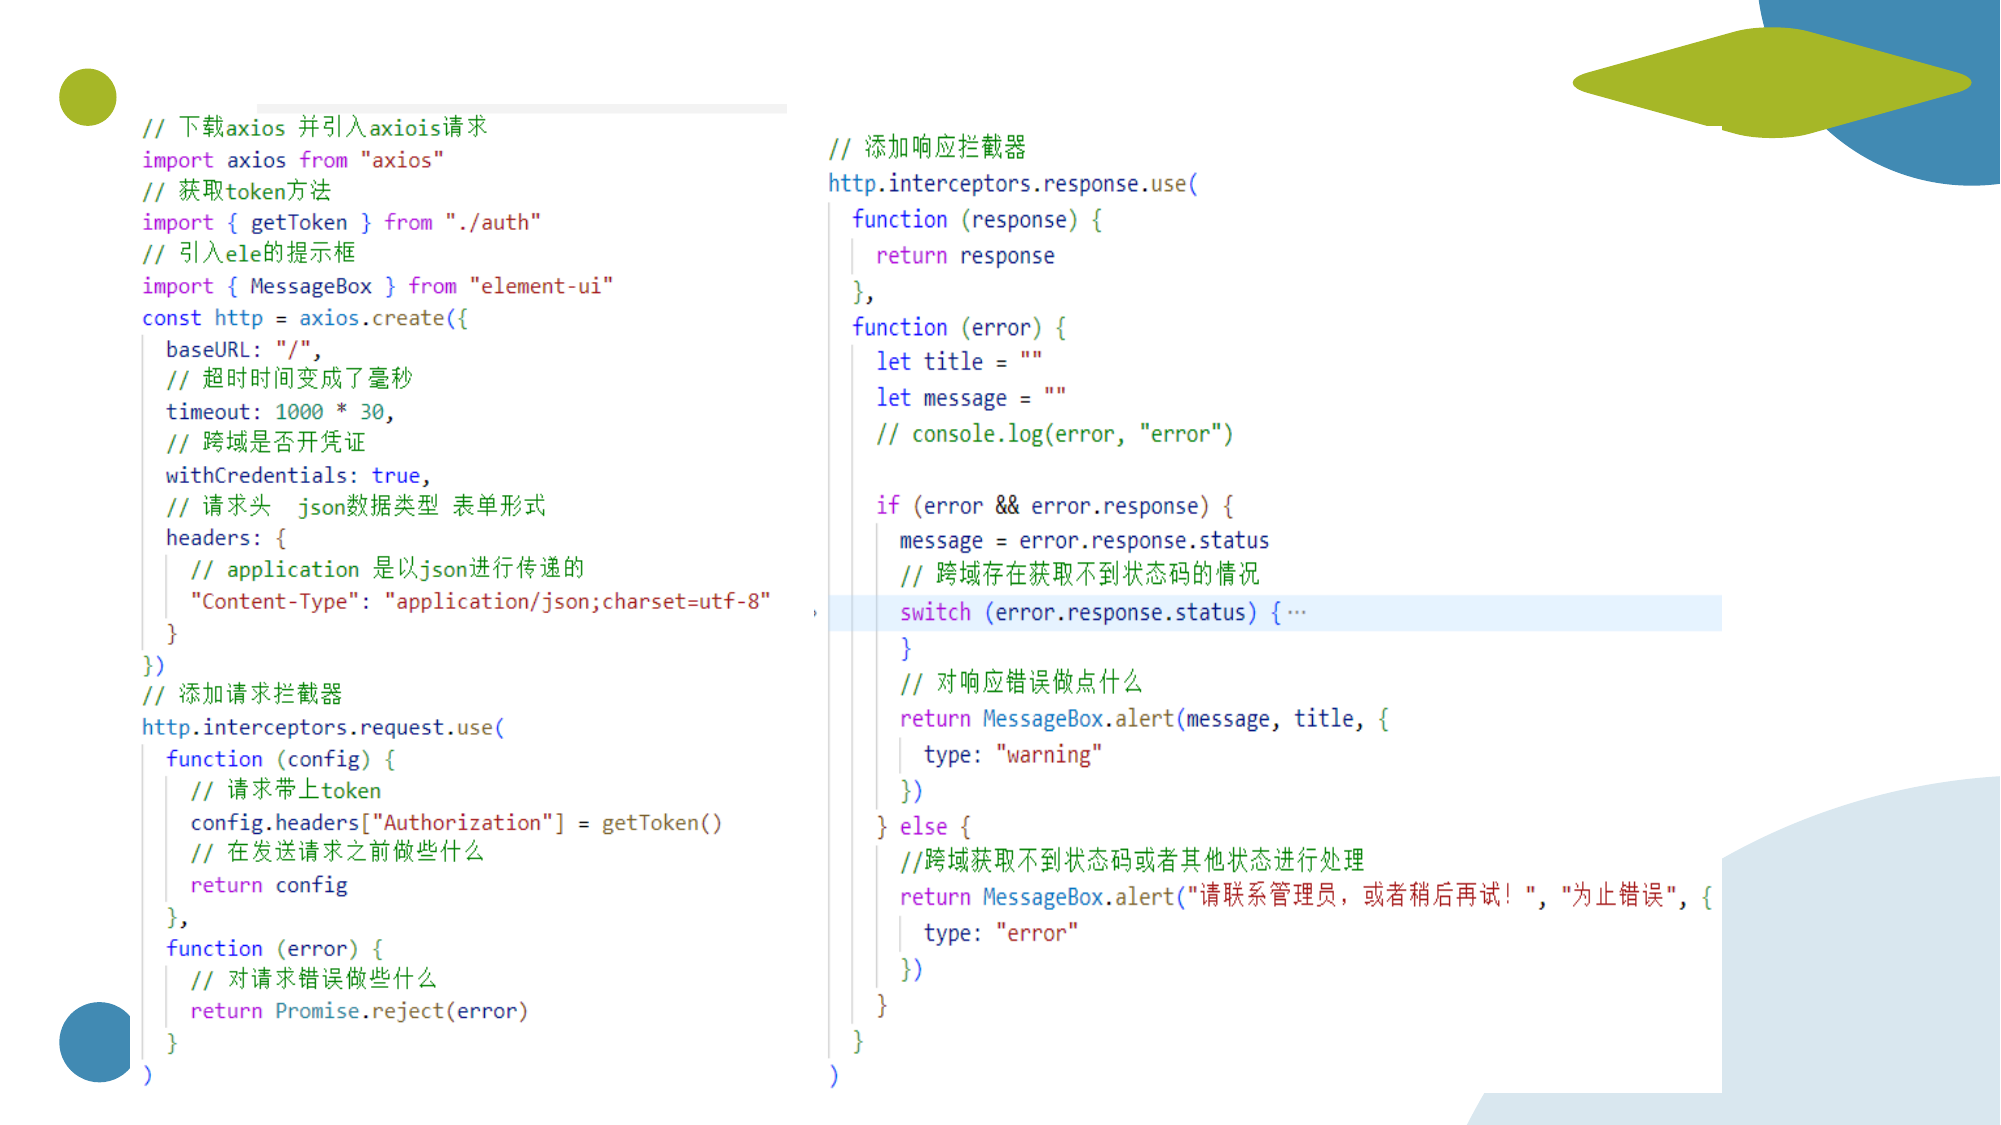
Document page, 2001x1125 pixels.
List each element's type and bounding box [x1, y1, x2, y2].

picture [814, 126, 1722, 1093]
text_box [59, 0, 2000, 1125]
picture [130, 104, 787, 1093]
